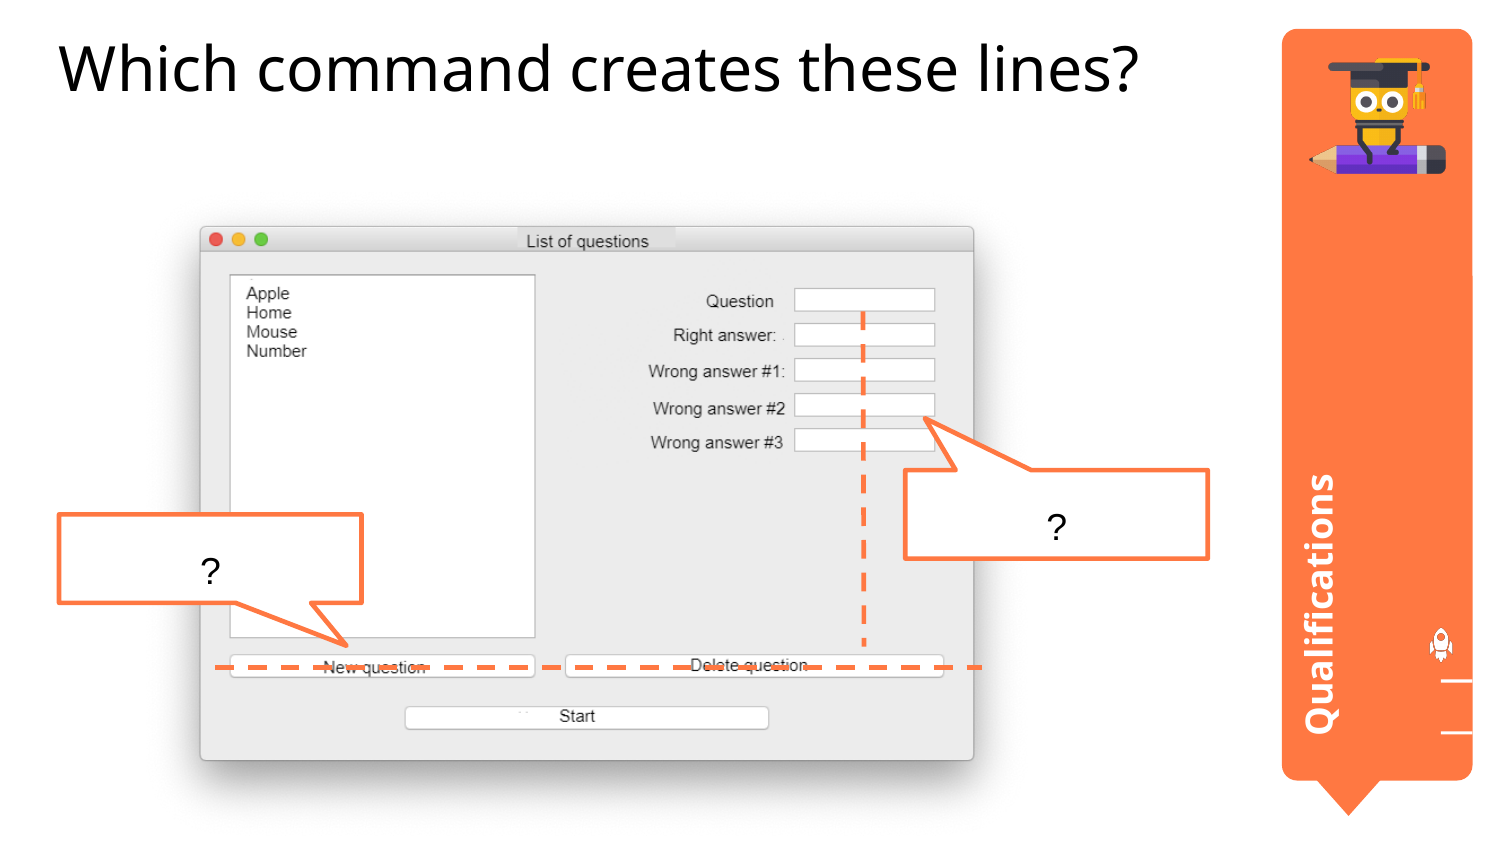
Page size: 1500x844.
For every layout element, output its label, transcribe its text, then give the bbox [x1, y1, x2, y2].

text_box Which command creates these lines? [59, 28, 1224, 236]
text_box ? [59, 514, 131, 603]
text_box ? [1042, 470, 1208, 559]
picture [1281, 26, 1473, 208]
picture [136, 184, 1038, 844]
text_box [1281, 215, 1473, 817]
picture [1423, 621, 1459, 668]
